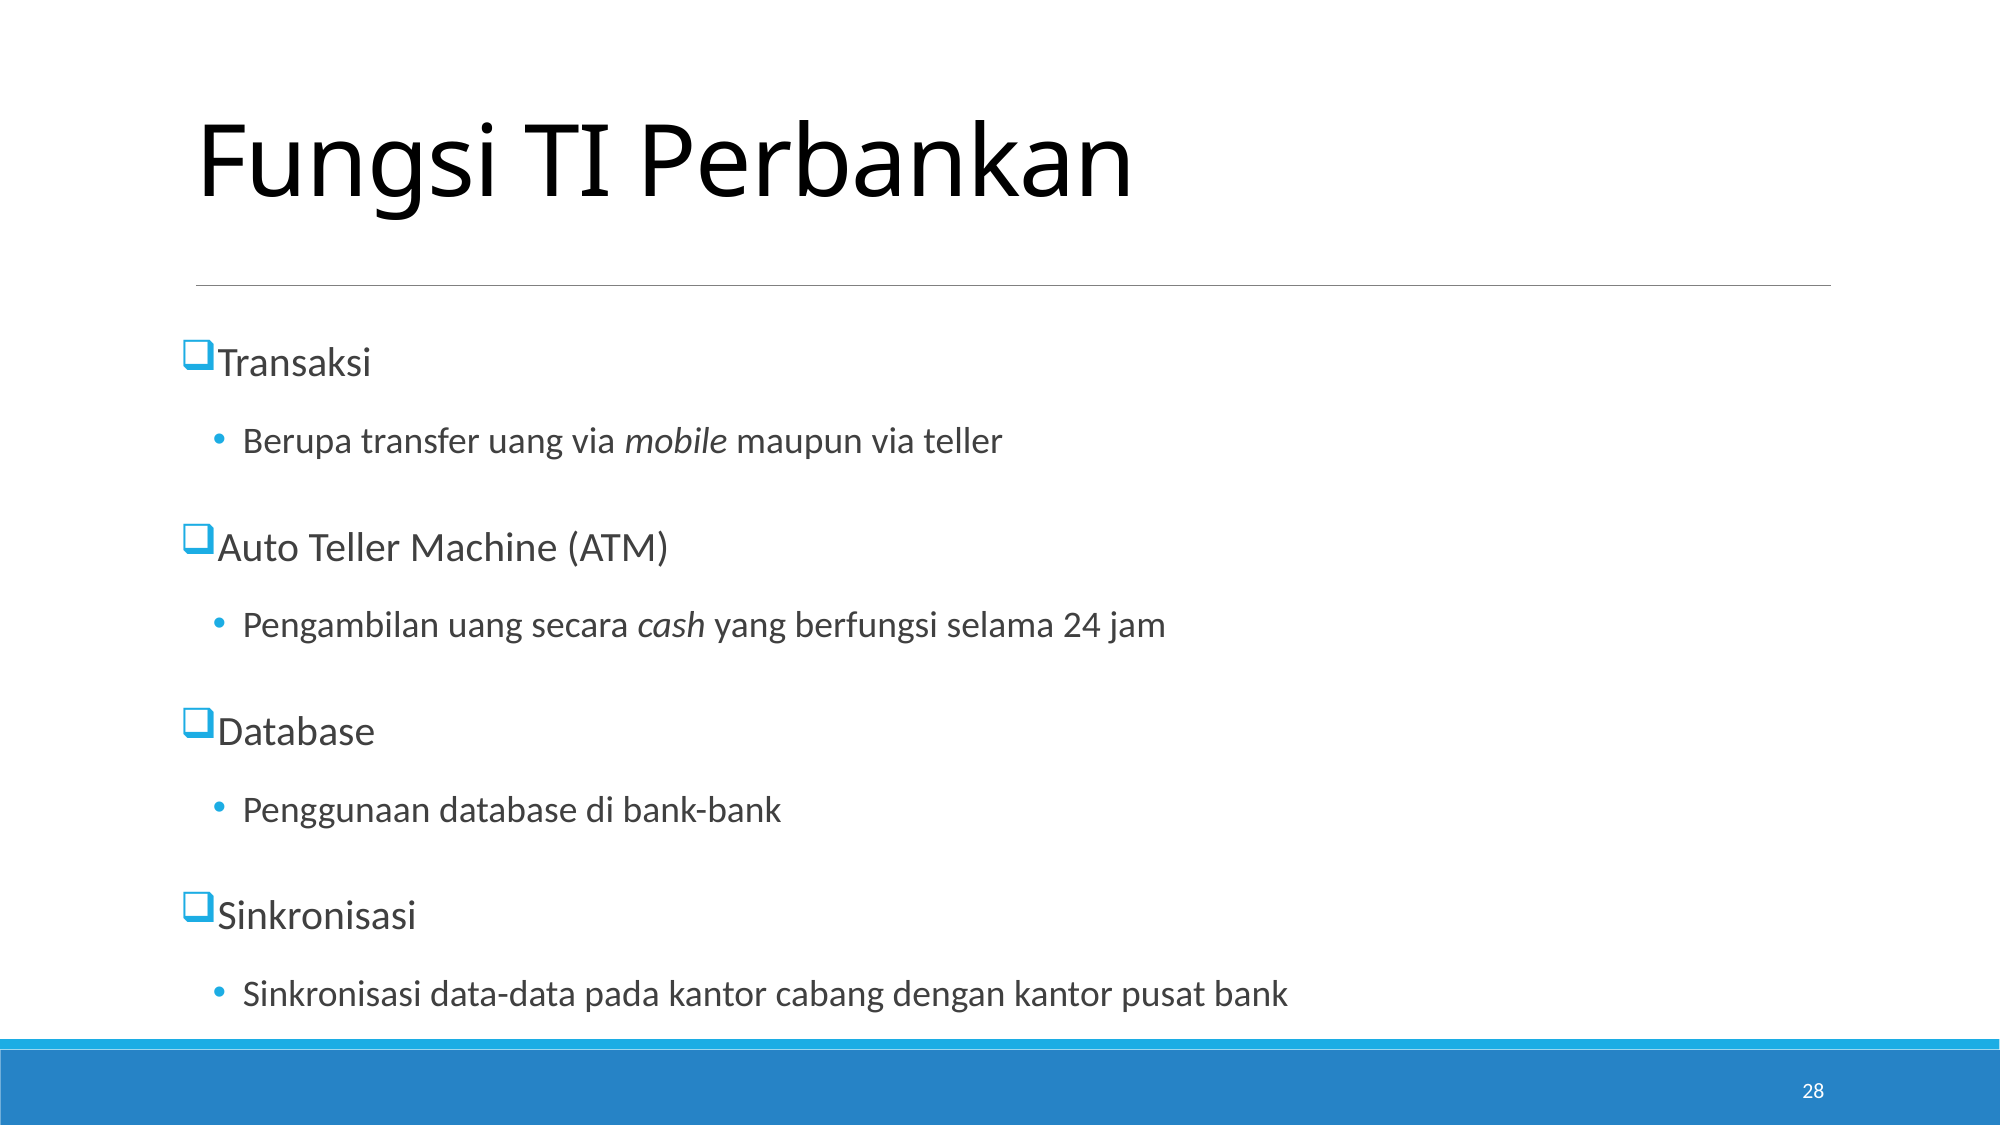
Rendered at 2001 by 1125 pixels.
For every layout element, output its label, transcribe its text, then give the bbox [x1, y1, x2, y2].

title Fungsi TI Perbankan [180, 47, 1830, 285]
slide_number 28 [1624, 1059, 1840, 1120]
list Transaksi Berupa transfer uang via mobile maupun via teller Auto Teller Machine (ATM) Pengambilan uang secara cash yang berfungsi selama 24 jam Database Penggunaan database di bank-bank Sinkronisasi Sinkronisasi data-data pada kantor cabang dengan kantor pusat bank [180, 302, 1830, 963]
